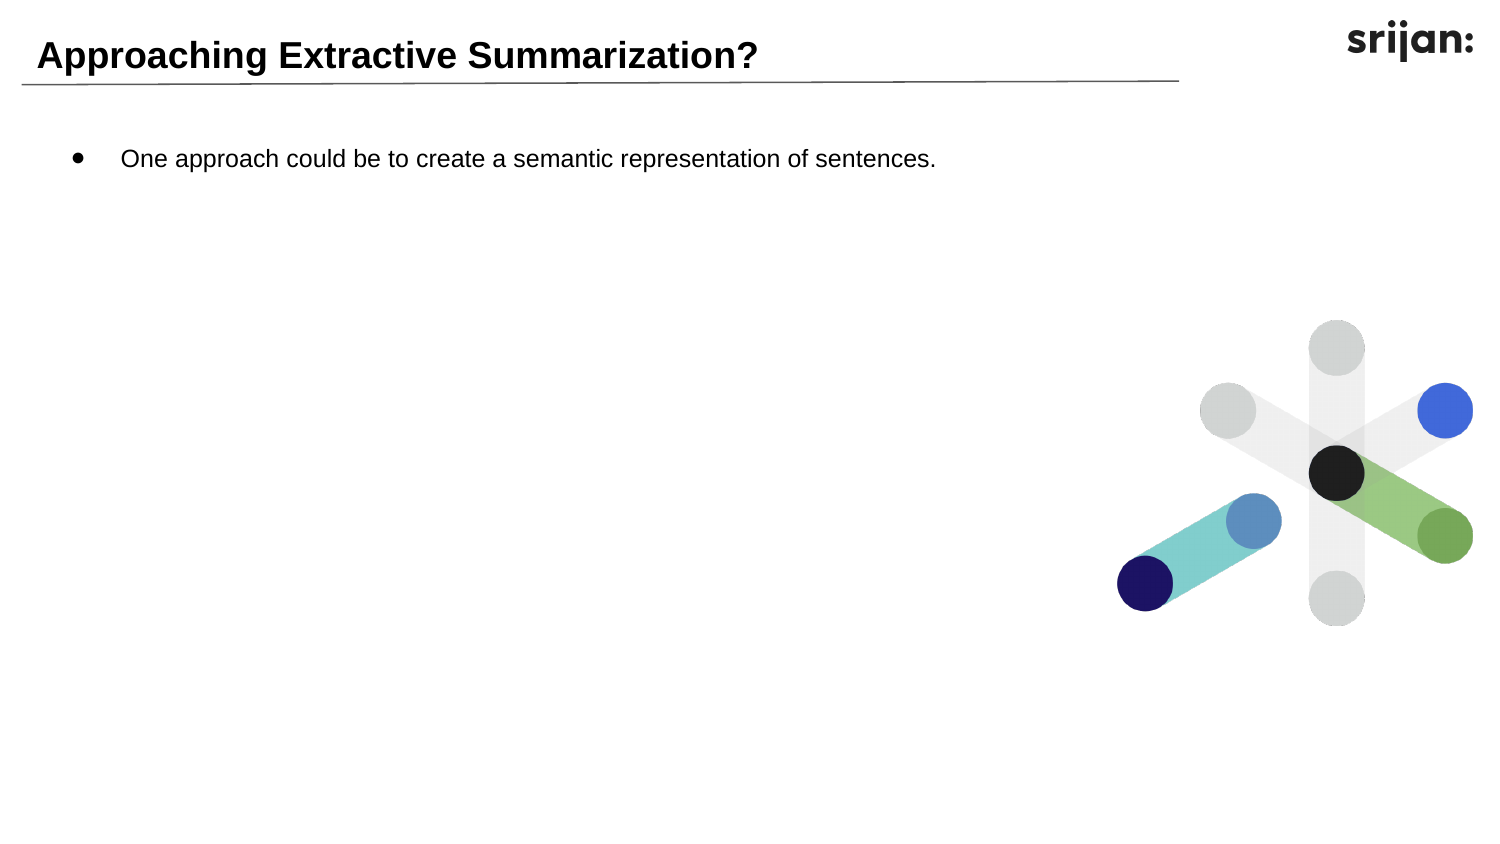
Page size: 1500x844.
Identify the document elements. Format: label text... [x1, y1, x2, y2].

text_box Approaching Extractive Summarization? [21, 16, 952, 80]
picture [1346, 19, 1473, 63]
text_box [21, 80, 1180, 85]
picture [1117, 320, 1473, 627]
text_box One approach could be to create a semantic representation of sentences. [30, 122, 1189, 655]
